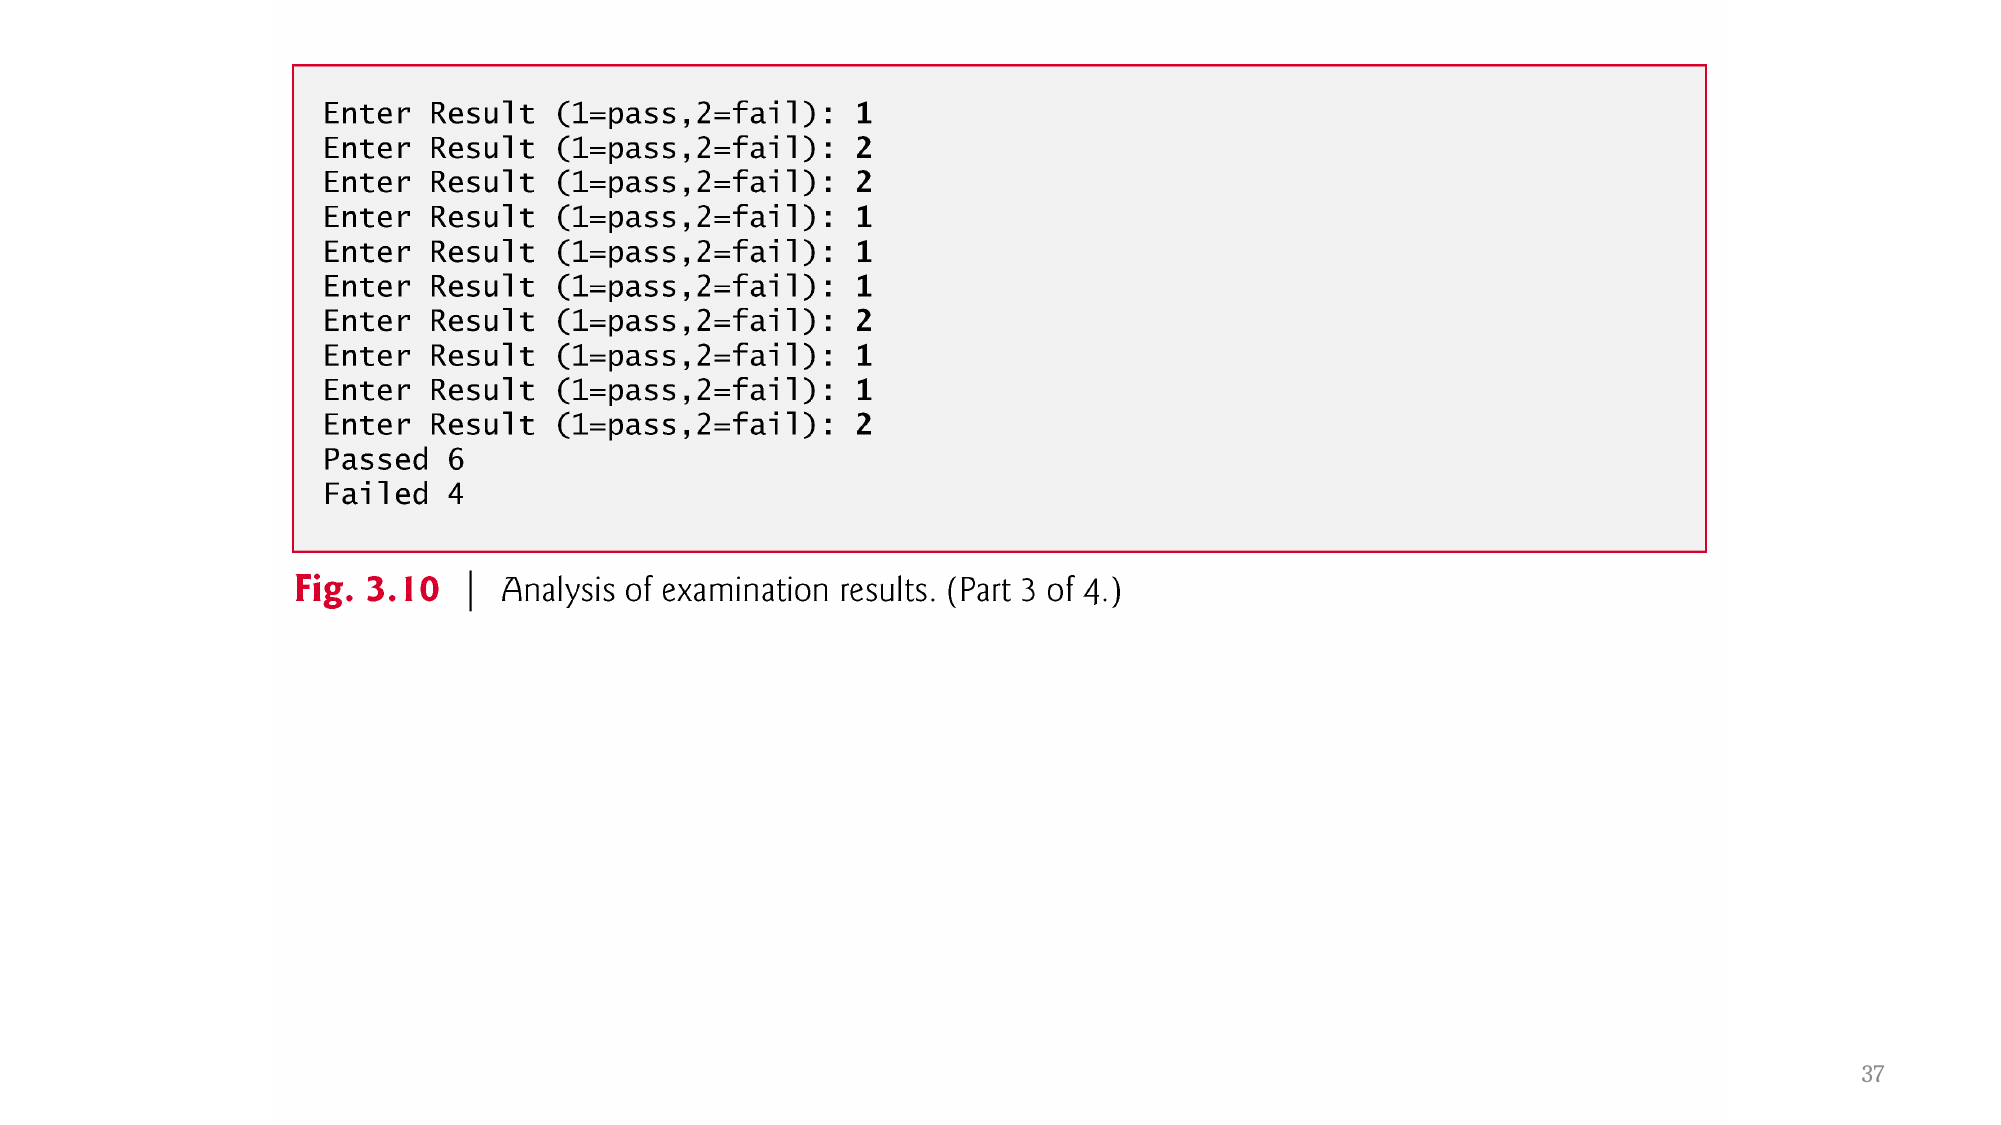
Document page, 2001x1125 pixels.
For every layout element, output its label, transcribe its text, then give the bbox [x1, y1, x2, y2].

picture [271, 0, 1729, 1125]
slide_number 37 [1731, 1042, 1900, 1103]
